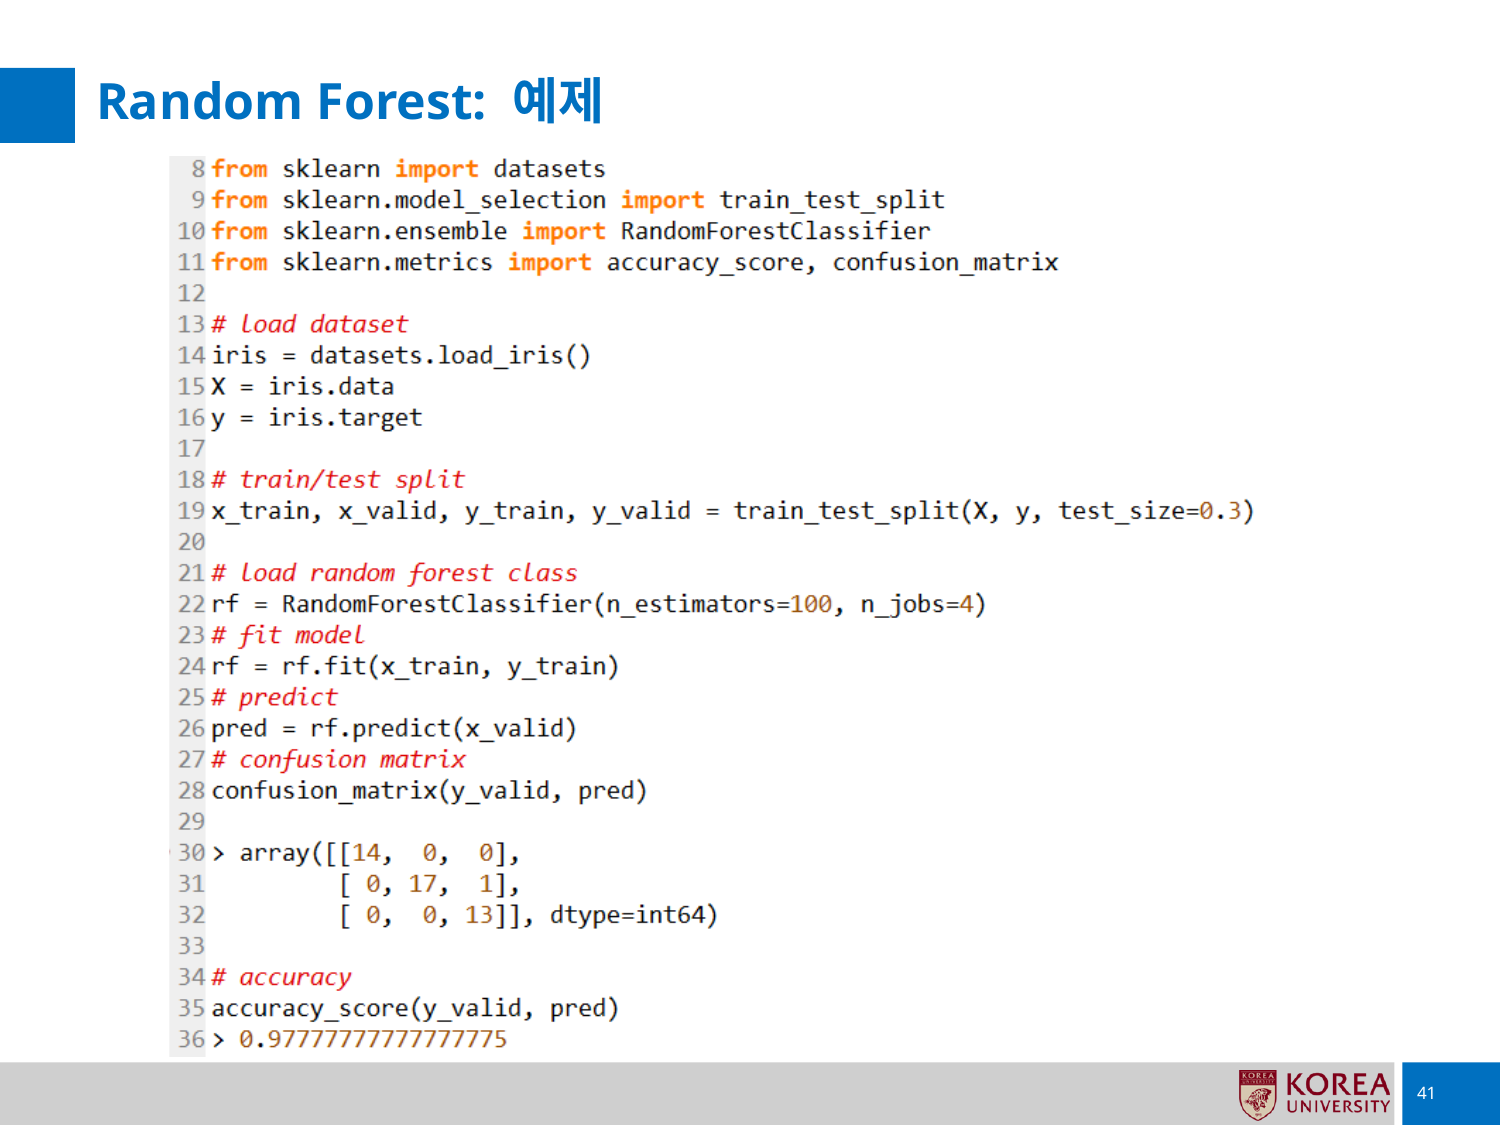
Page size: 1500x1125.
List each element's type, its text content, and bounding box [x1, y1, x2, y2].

picture [168, 155, 1267, 1057]
title Random Forest: 예제 [95, 75, 1449, 134]
picture [1239, 1070, 1390, 1121]
